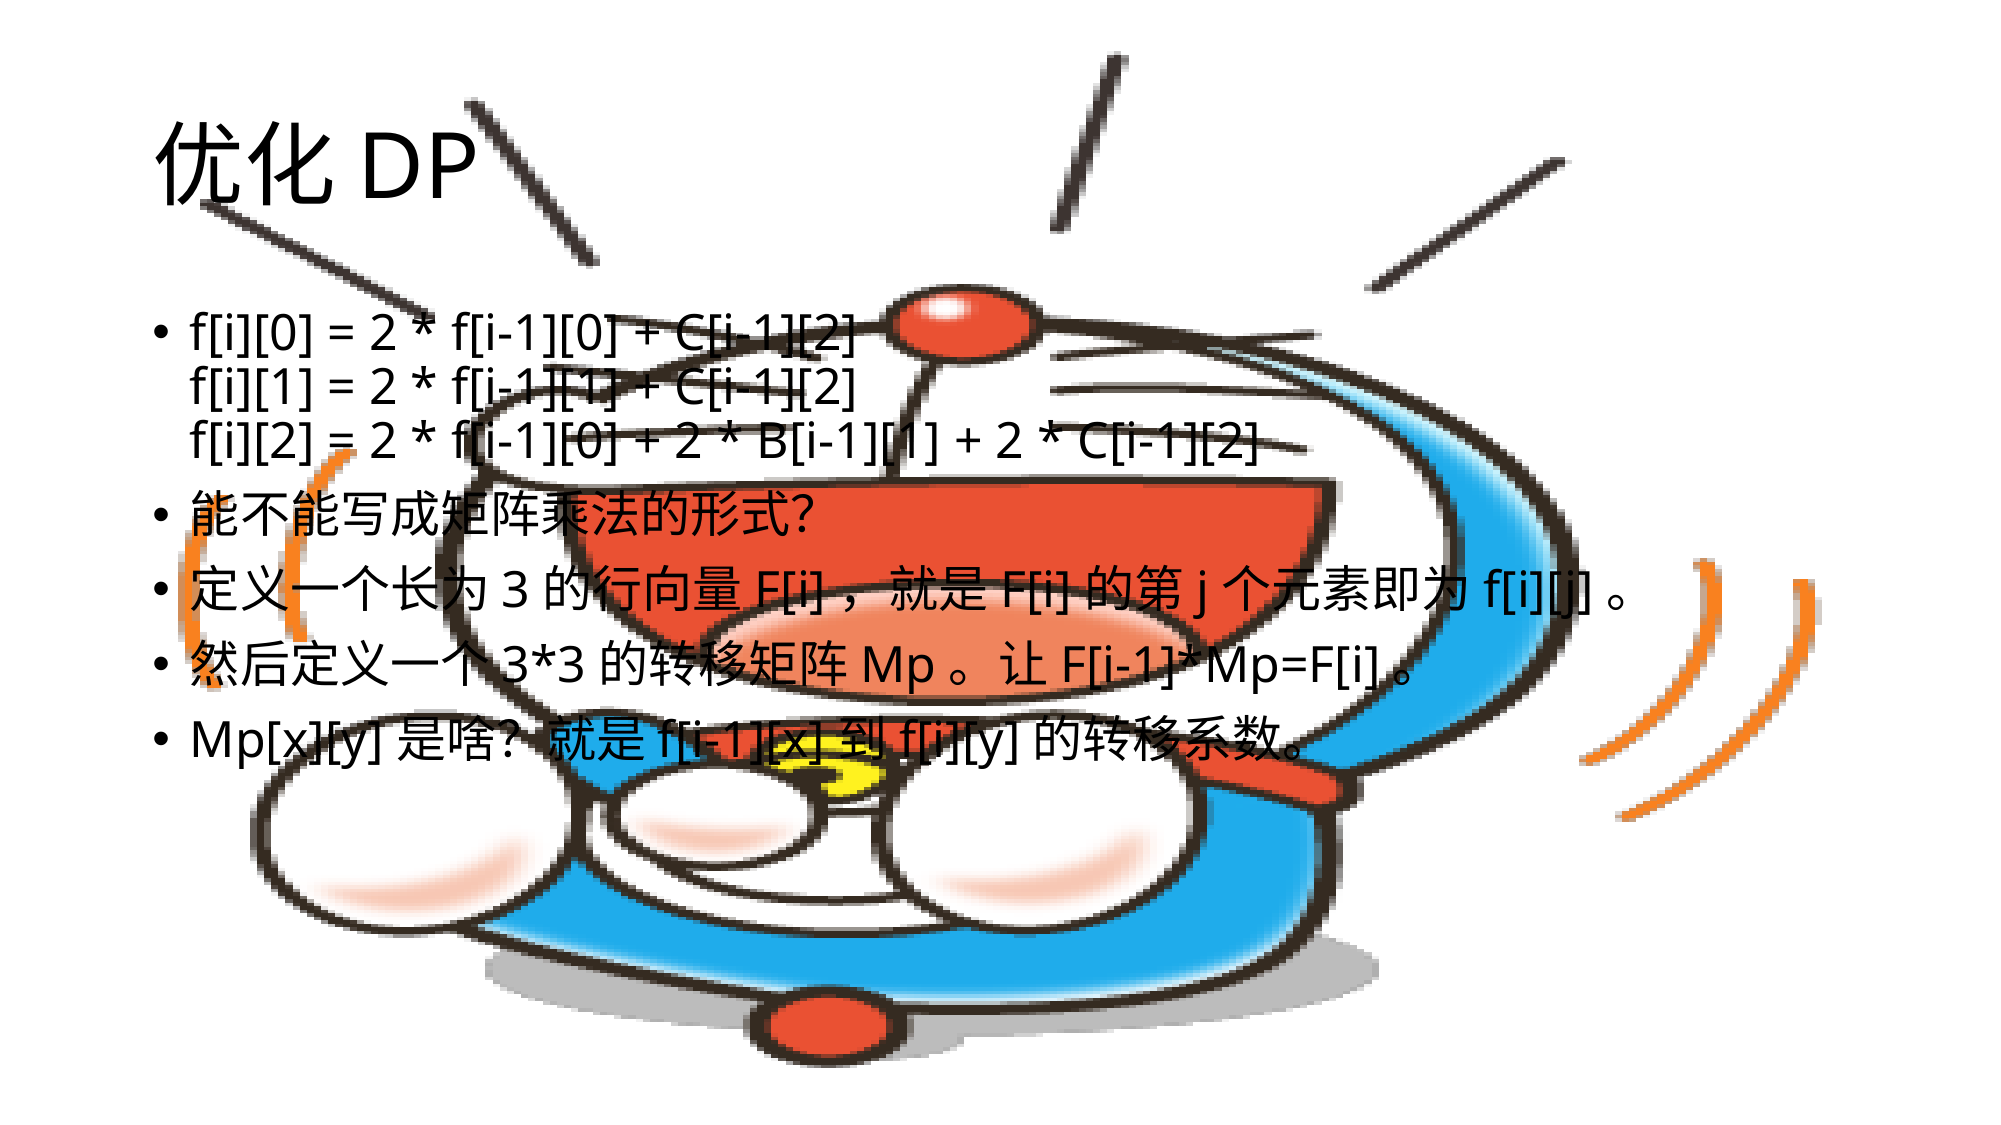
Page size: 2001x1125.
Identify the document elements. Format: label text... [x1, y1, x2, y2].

list f[i][0] = 2 * f[i-1][0] + C[i-1][2] f[i][1] = 2 * f[i-1][1] + C[i-1][2] f[i][2] = 2 * f[i-1][0] + 2 * B[i-1][1] + 2 * C[i-1][2] 能不能写成矩阵乘法的形式？ 定义一个长为3的行向量F[i]，就是F[i]的第j个元素即为f[i][j]。 然后定义一个3*3的转移矩阵Mp。让F[i-1]*Mp=F[i]。 Mp[x][y]是啥？就是f[i-1][x]到f[i][y]的转移系数。 [137, 299, 1863, 1014]
title 优化DP [137, 59, 1863, 278]
